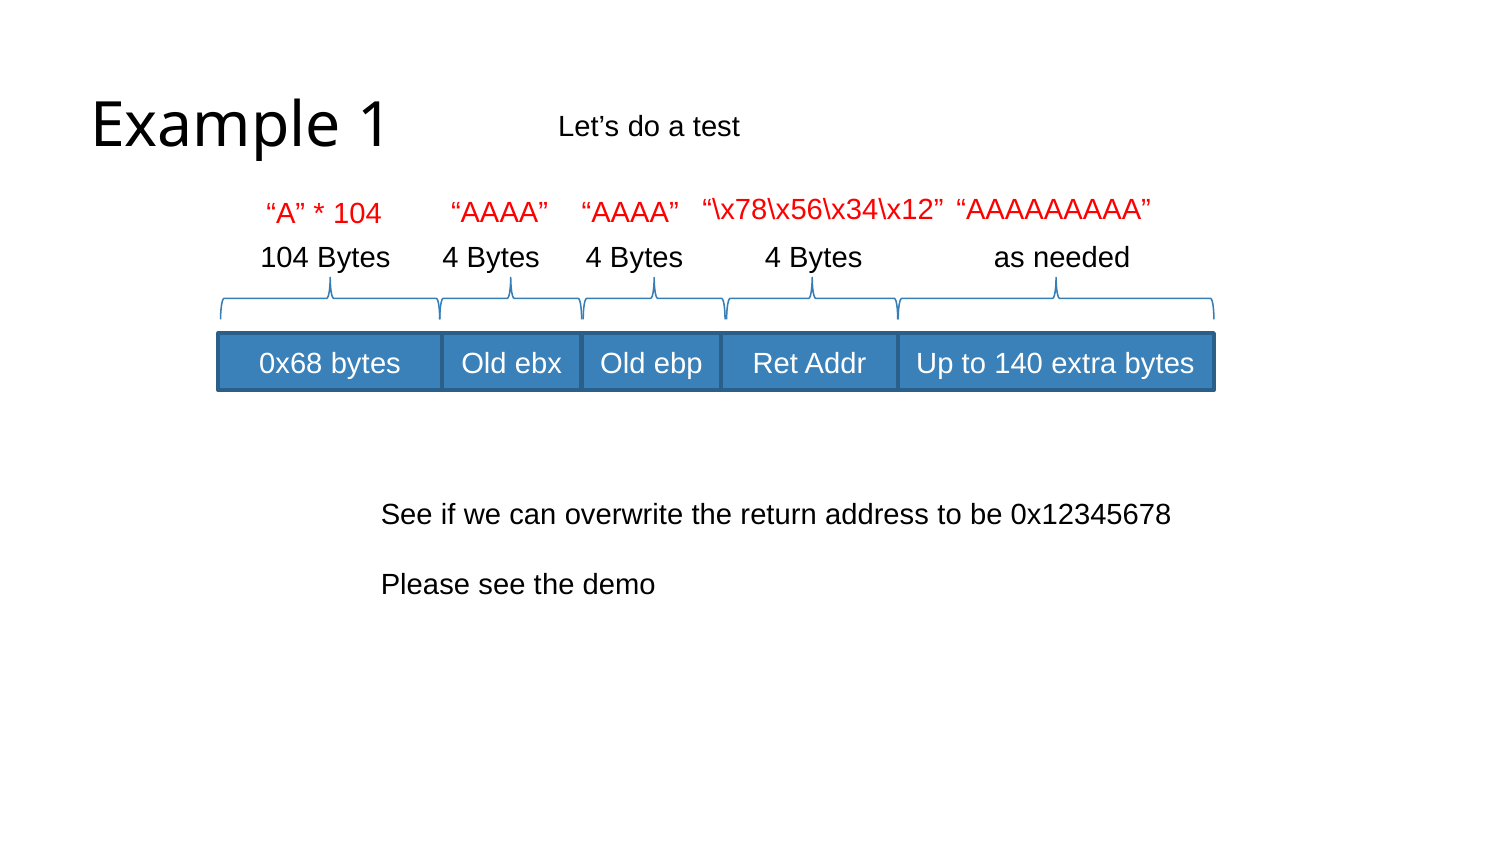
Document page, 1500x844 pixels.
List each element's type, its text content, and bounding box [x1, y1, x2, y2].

text_box “AAAAAAAAA” [941, 182, 1214, 233]
text_box [582, 281, 726, 320]
text_box 4 Bytes [427, 230, 570, 281]
text_box Up to 140 extra bytes [896, 331, 1216, 392]
text_box 4 Bytes [749, 233, 925, 281]
text_box Old ebx [440, 331, 579, 392]
text_box [725, 281, 898, 320]
text_box “AAAA” [436, 185, 566, 236]
text_box [219, 281, 440, 320]
text_box 0x68 bytes [216, 331, 440, 392]
text_box Old ebp [579, 331, 719, 392]
title Example 1 [75, 33, 1425, 175]
text_box [438, 281, 582, 320]
text_box “AAAA” [566, 185, 713, 236]
text_box “\x78\x56\x34\x12” [687, 182, 941, 233]
text_box as needed [979, 233, 1195, 281]
text_box Ret Addr [719, 331, 896, 392]
text_box See if we can overwrite the return address to be 0x12345678 Please see the demo [366, 488, 1244, 608]
text_box 4 Bytes [570, 233, 746, 281]
text_box 104 Bytes [245, 230, 427, 281]
text_box “A” * 104 [251, 186, 397, 237]
text_box Let’s do a test [543, 100, 1214, 151]
text_box [897, 281, 1215, 320]
